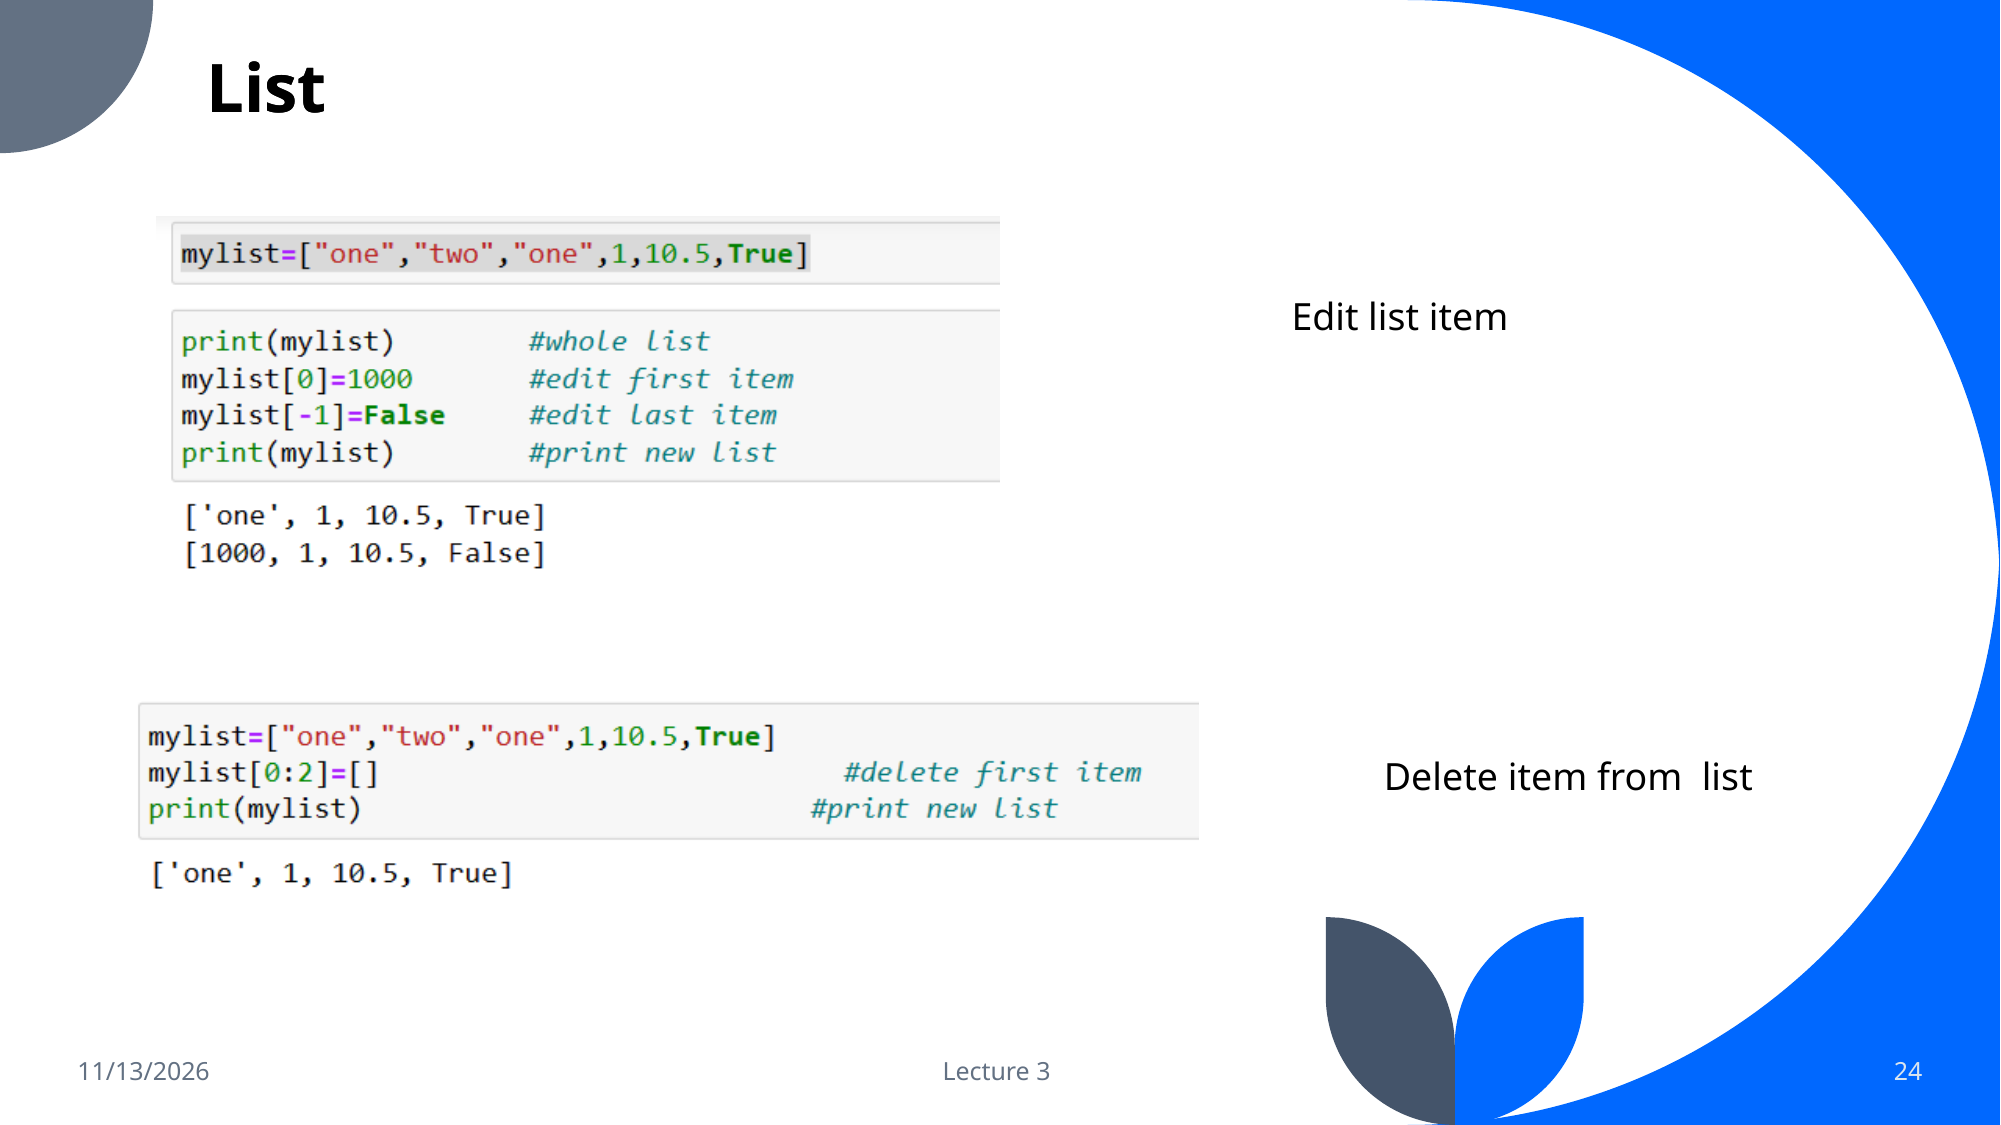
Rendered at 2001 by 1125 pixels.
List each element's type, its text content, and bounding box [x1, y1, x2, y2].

text_box Edit list item [1276, 285, 1584, 345]
picture [126, 678, 1199, 903]
picture [156, 216, 1000, 589]
slide_number 24 [1665, 1042, 1938, 1103]
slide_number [62, 1042, 513, 1103]
footer Lecture 3 [662, 1042, 1338, 1103]
text_box Delete item from list [1368, 745, 1770, 806]
text_box List [191, 22, 631, 134]
